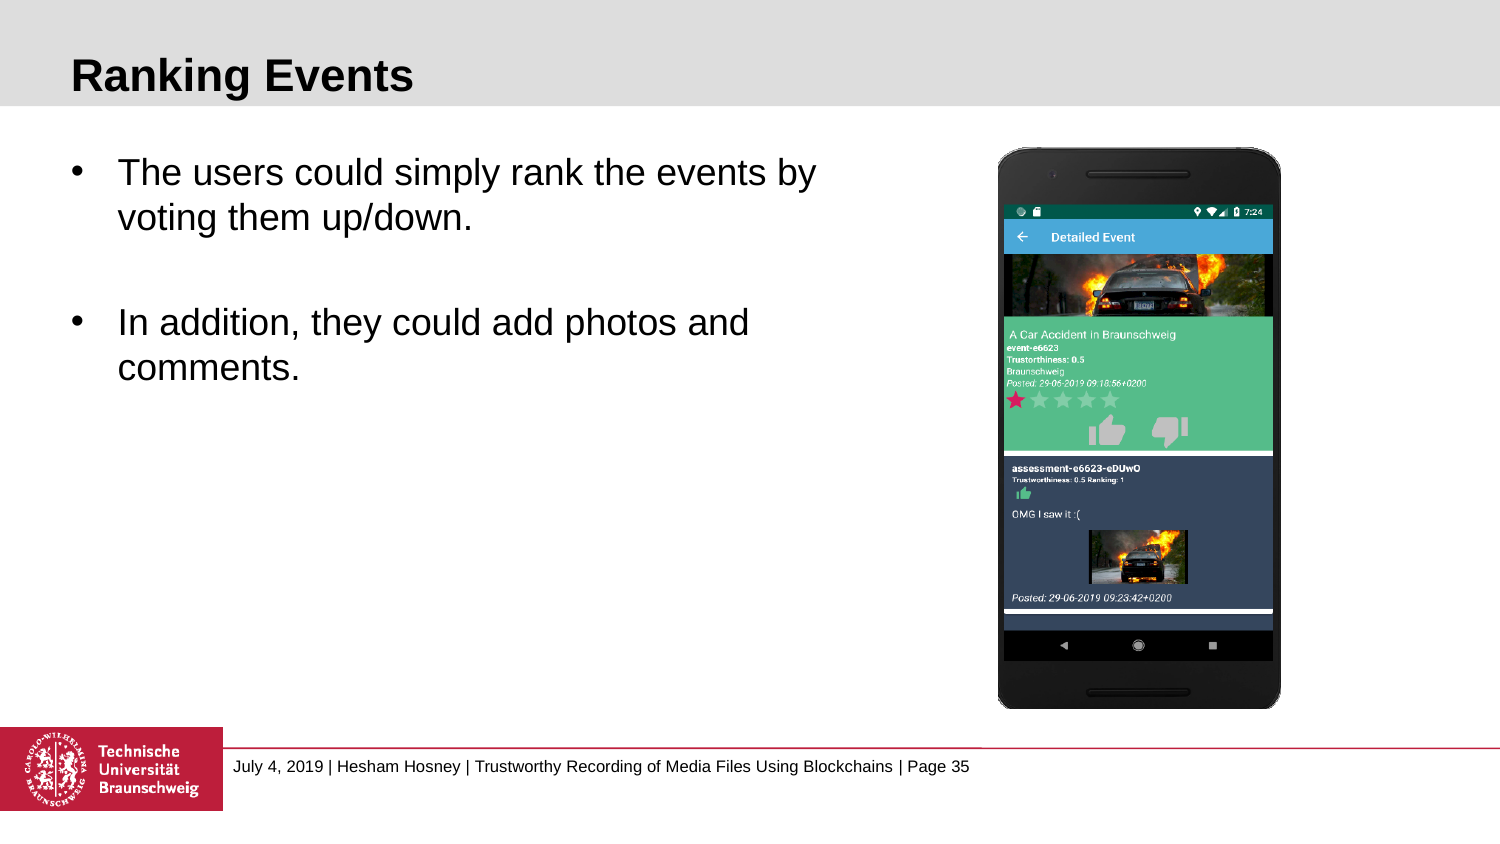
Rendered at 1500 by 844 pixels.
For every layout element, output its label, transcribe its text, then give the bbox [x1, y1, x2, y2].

picture [997, 147, 1281, 709]
title Ranking Events [70, 13, 1445, 102]
picture [0, 727, 223, 811]
list The users could simply rank the events by voting them up/down. In addition, they could add photos and comments. [70, 147, 904, 709]
